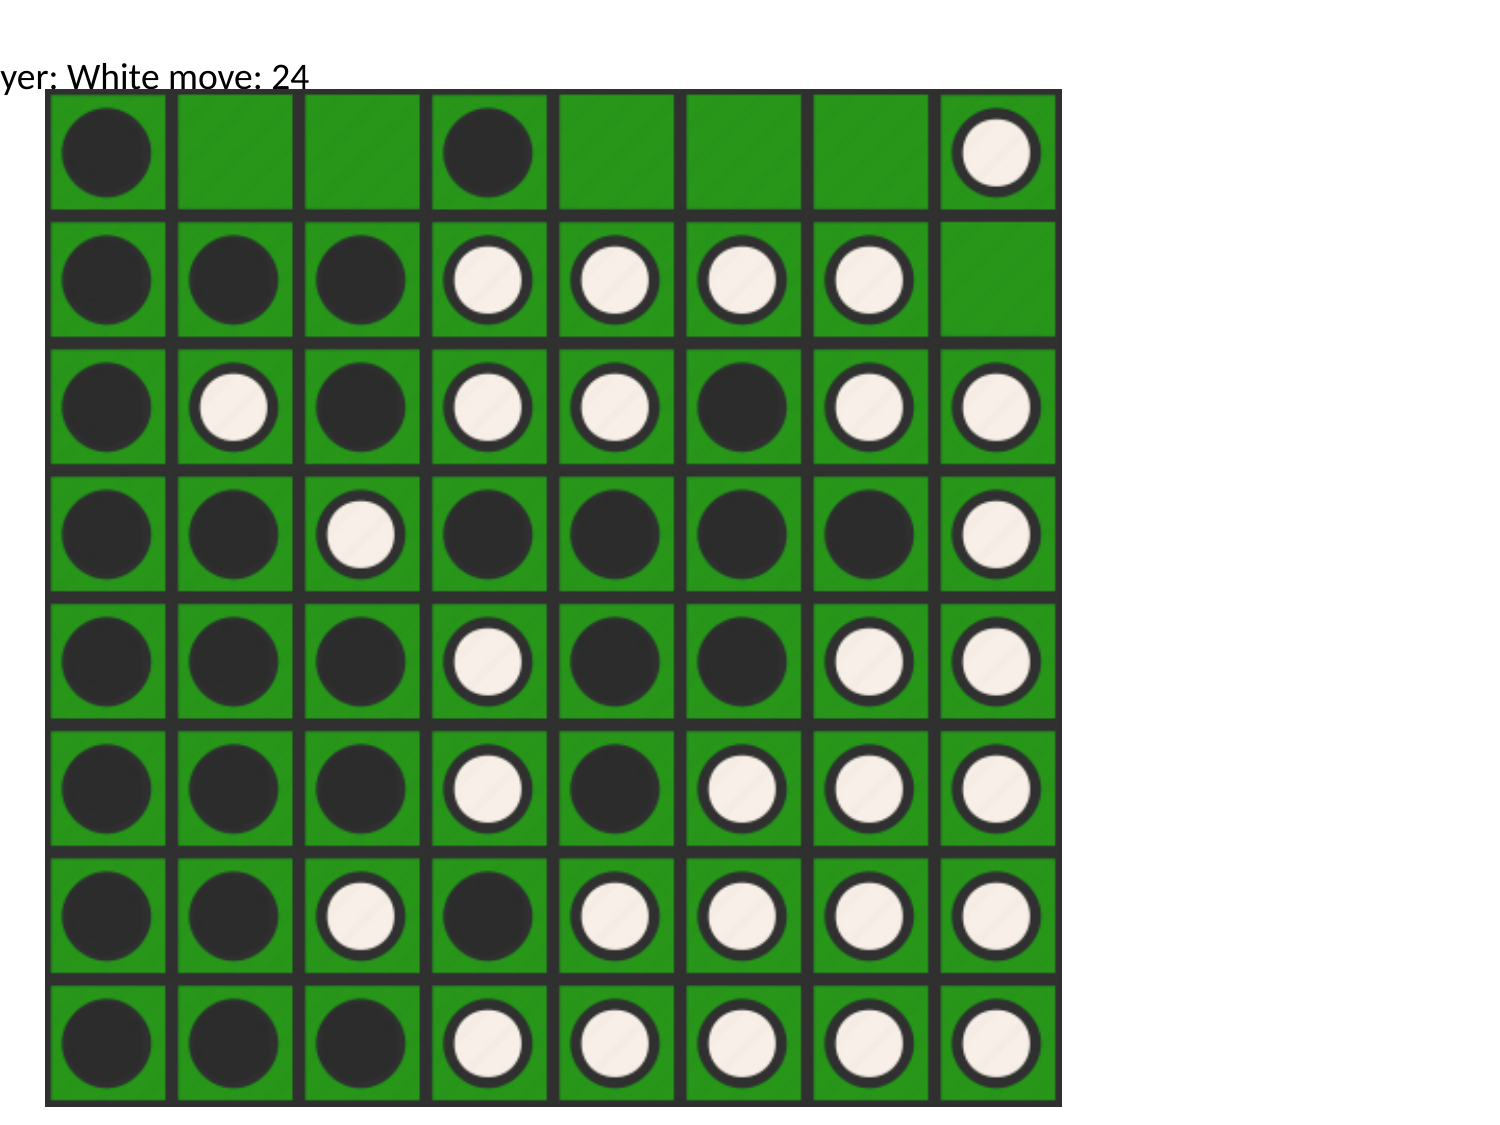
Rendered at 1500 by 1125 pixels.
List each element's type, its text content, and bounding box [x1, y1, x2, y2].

picture [44, 89, 1062, 1107]
text_box turn: 56 player: White move: 24 [0, 44, 325, 105]
